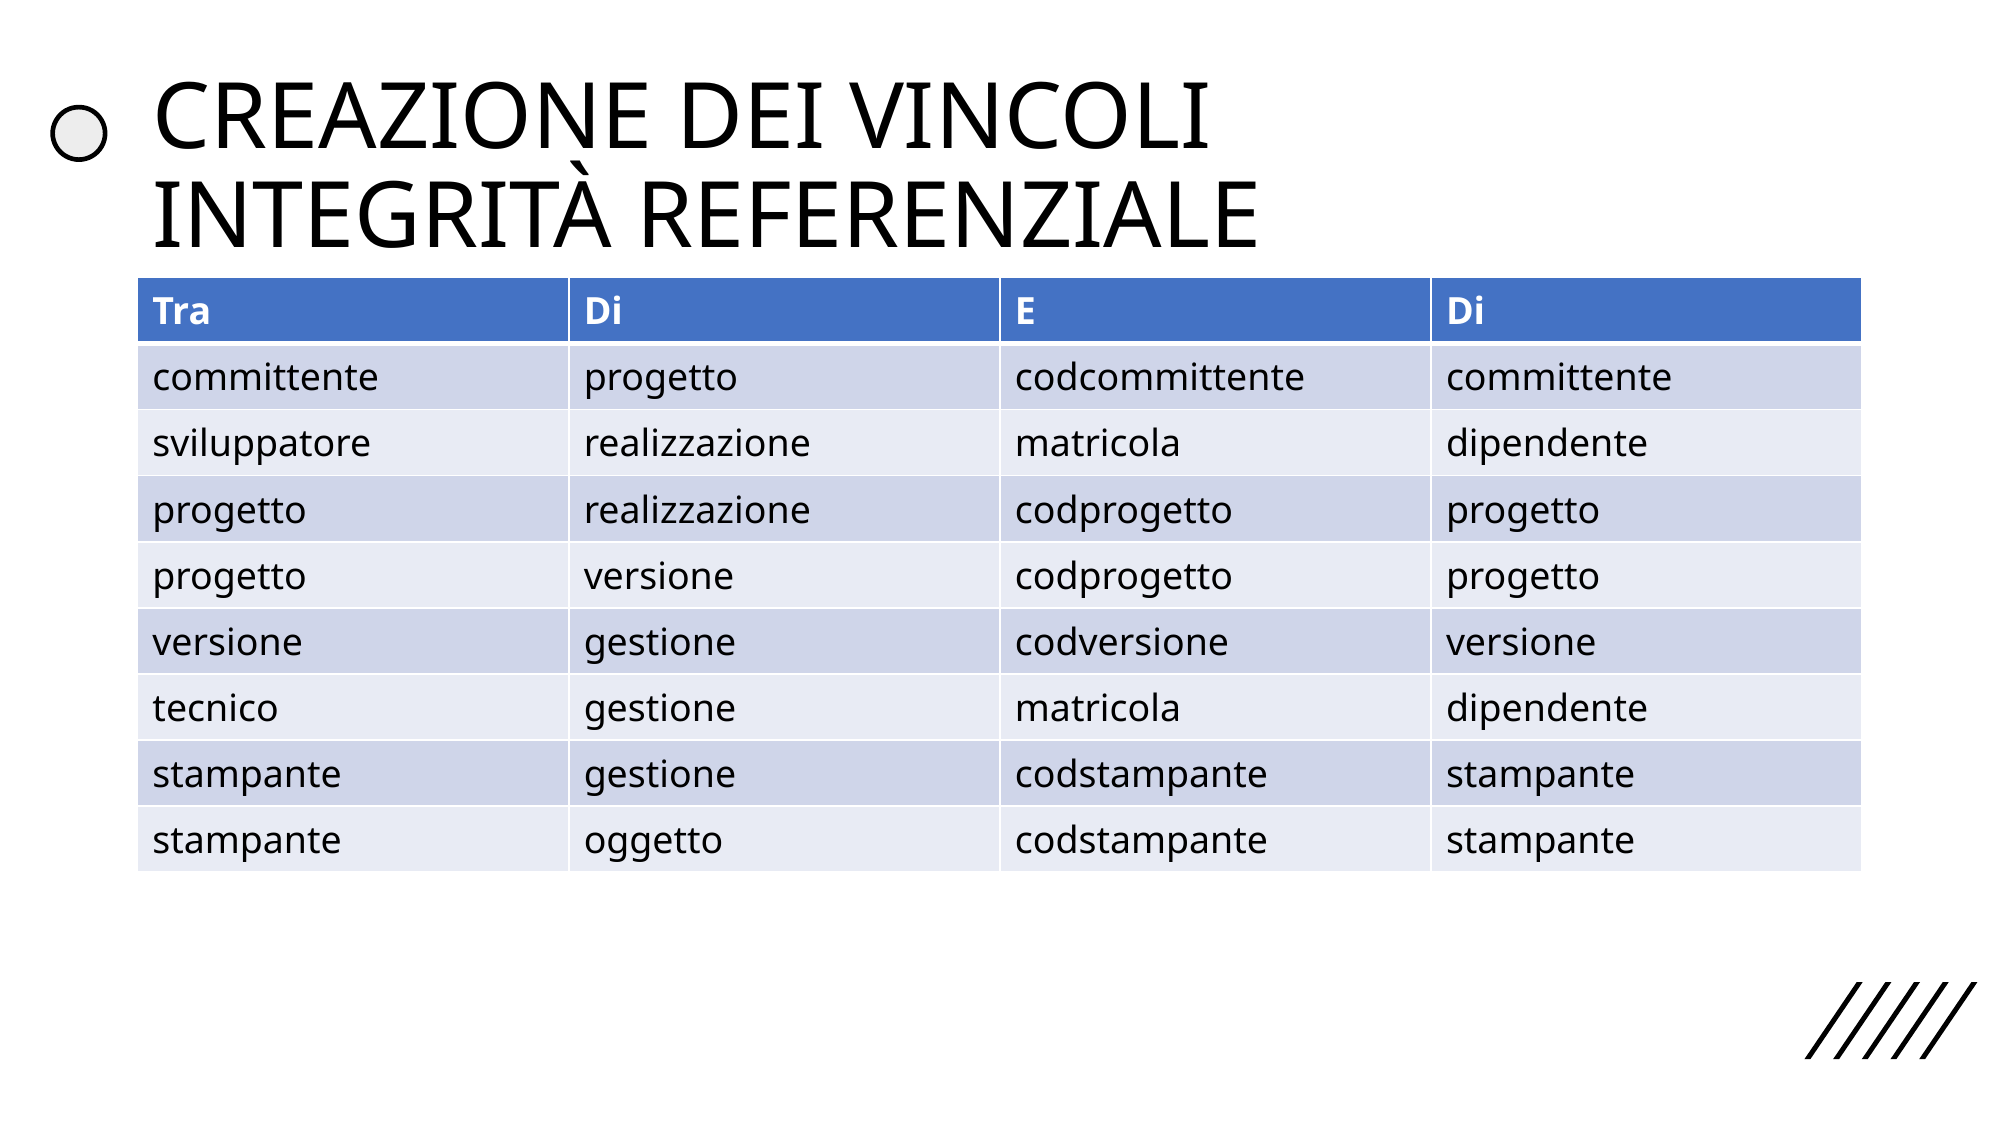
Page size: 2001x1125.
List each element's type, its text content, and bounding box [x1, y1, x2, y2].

table_cell stampante [1432, 741, 1861, 805]
table_cell codprogetto [1001, 543, 1430, 607]
table_cell gestione [570, 741, 999, 805]
table_cell matricola [1001, 410, 1430, 475]
table_header E [1001, 278, 1430, 341]
table_cell versione [1432, 609, 1861, 673]
table_cell versione [570, 543, 999, 607]
table_cell codversione [1001, 609, 1430, 673]
table_cell versione [138, 609, 568, 673]
table_cell gestione [570, 609, 999, 673]
table_cell progetto [570, 346, 999, 409]
table_cell stampante [138, 741, 568, 805]
table_cell stampante [1432, 807, 1861, 871]
table_header Tra [138, 278, 568, 341]
table_cell codprogetto [1001, 476, 1430, 541]
table_cell oggetto [570, 807, 999, 871]
table_cell progetto [1432, 476, 1861, 541]
table_cell dipendente [1432, 675, 1861, 739]
table_cell matricola [1001, 675, 1430, 739]
table_header Di [1432, 278, 1861, 341]
table_cell codstampante [1001, 807, 1430, 871]
table_cell gestione [570, 675, 999, 739]
table_cell sviluppatore [138, 410, 568, 475]
table_cell committente [138, 346, 568, 409]
table_cell codcommittente [1001, 346, 1430, 409]
table_cell progetto [138, 476, 568, 541]
table_cell committente [1432, 346, 1861, 409]
table_cell realizzazione [570, 410, 999, 475]
table_cell progetto [138, 543, 568, 607]
table_cell realizzazione [570, 476, 999, 541]
table_cell tecnico [138, 675, 568, 739]
table_cell progetto [1432, 543, 1861, 607]
table_cell codstampante [1001, 741, 1430, 805]
table_header Di [570, 278, 999, 341]
table_cell dipendente [1432, 410, 1861, 475]
title CREAZIONE DEI VINCOLI INTEGRITÀ REFERENZIALE [137, 59, 1863, 276]
table_cell stampante [138, 807, 568, 871]
